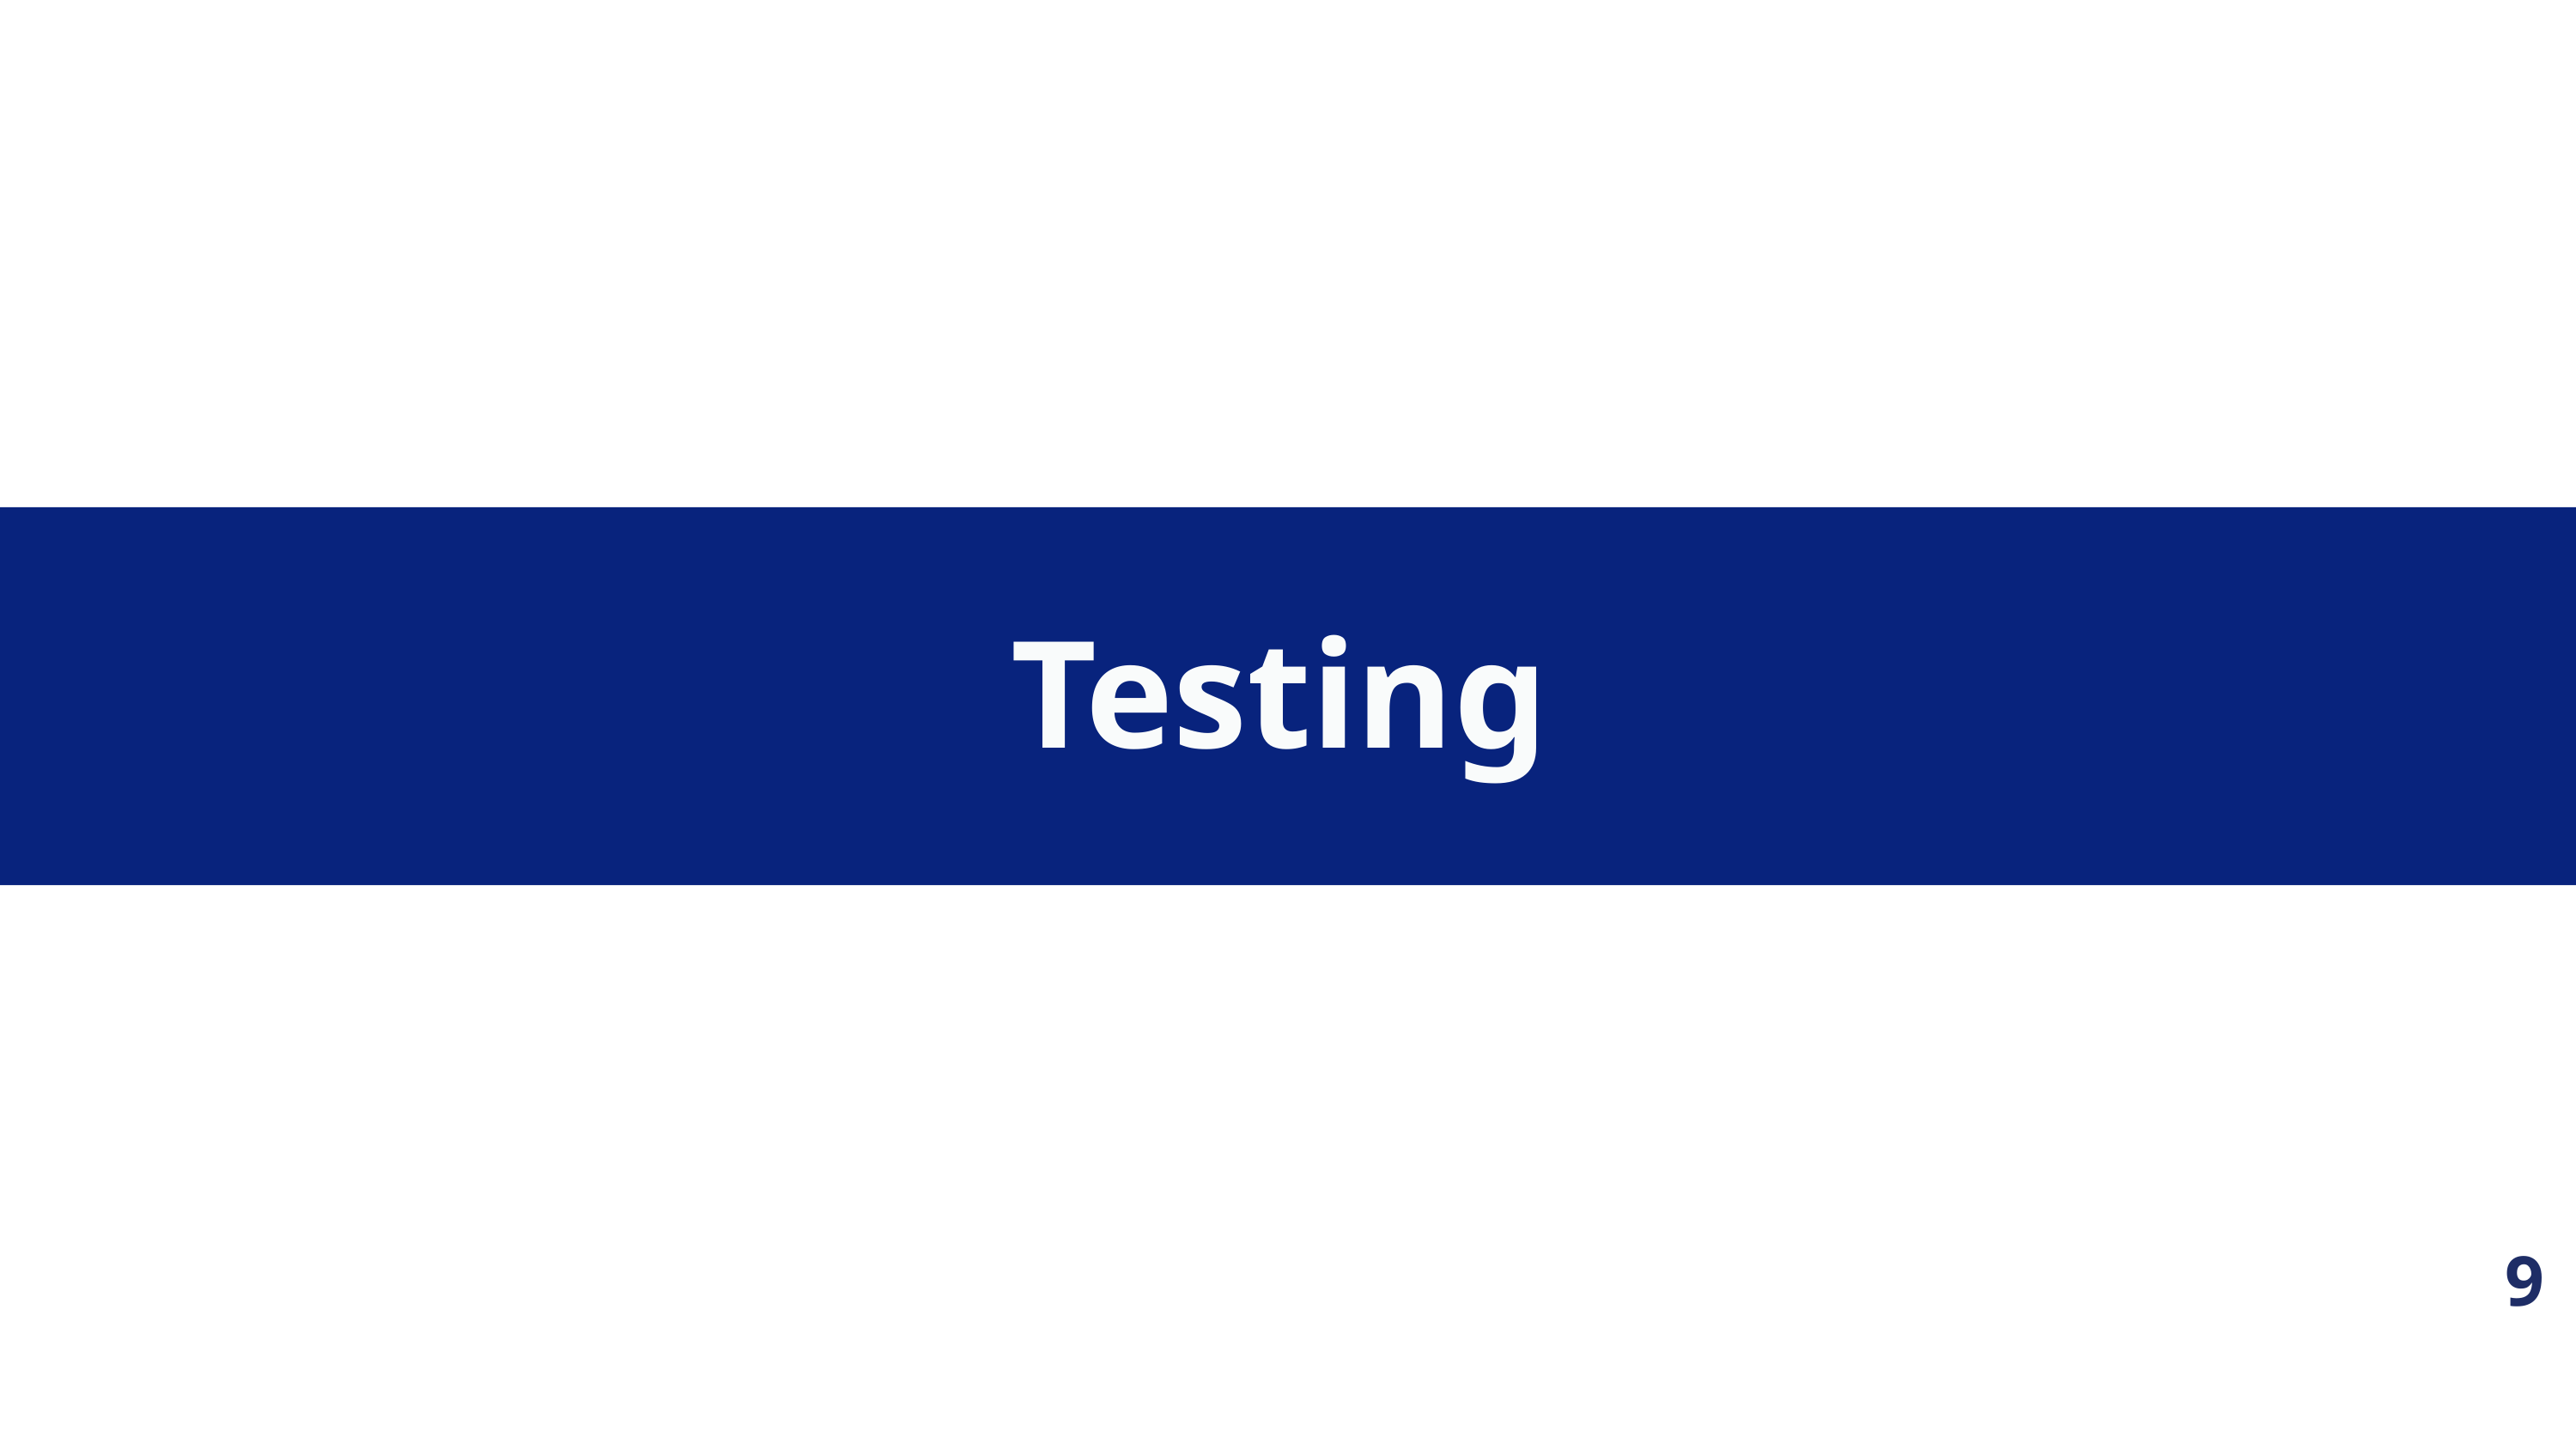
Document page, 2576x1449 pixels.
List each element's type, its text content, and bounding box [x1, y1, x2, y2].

title Testing [120, 580, 2456, 842]
text_box 9 [2503, 1235, 2550, 1320]
text_box [0, 506, 2576, 886]
